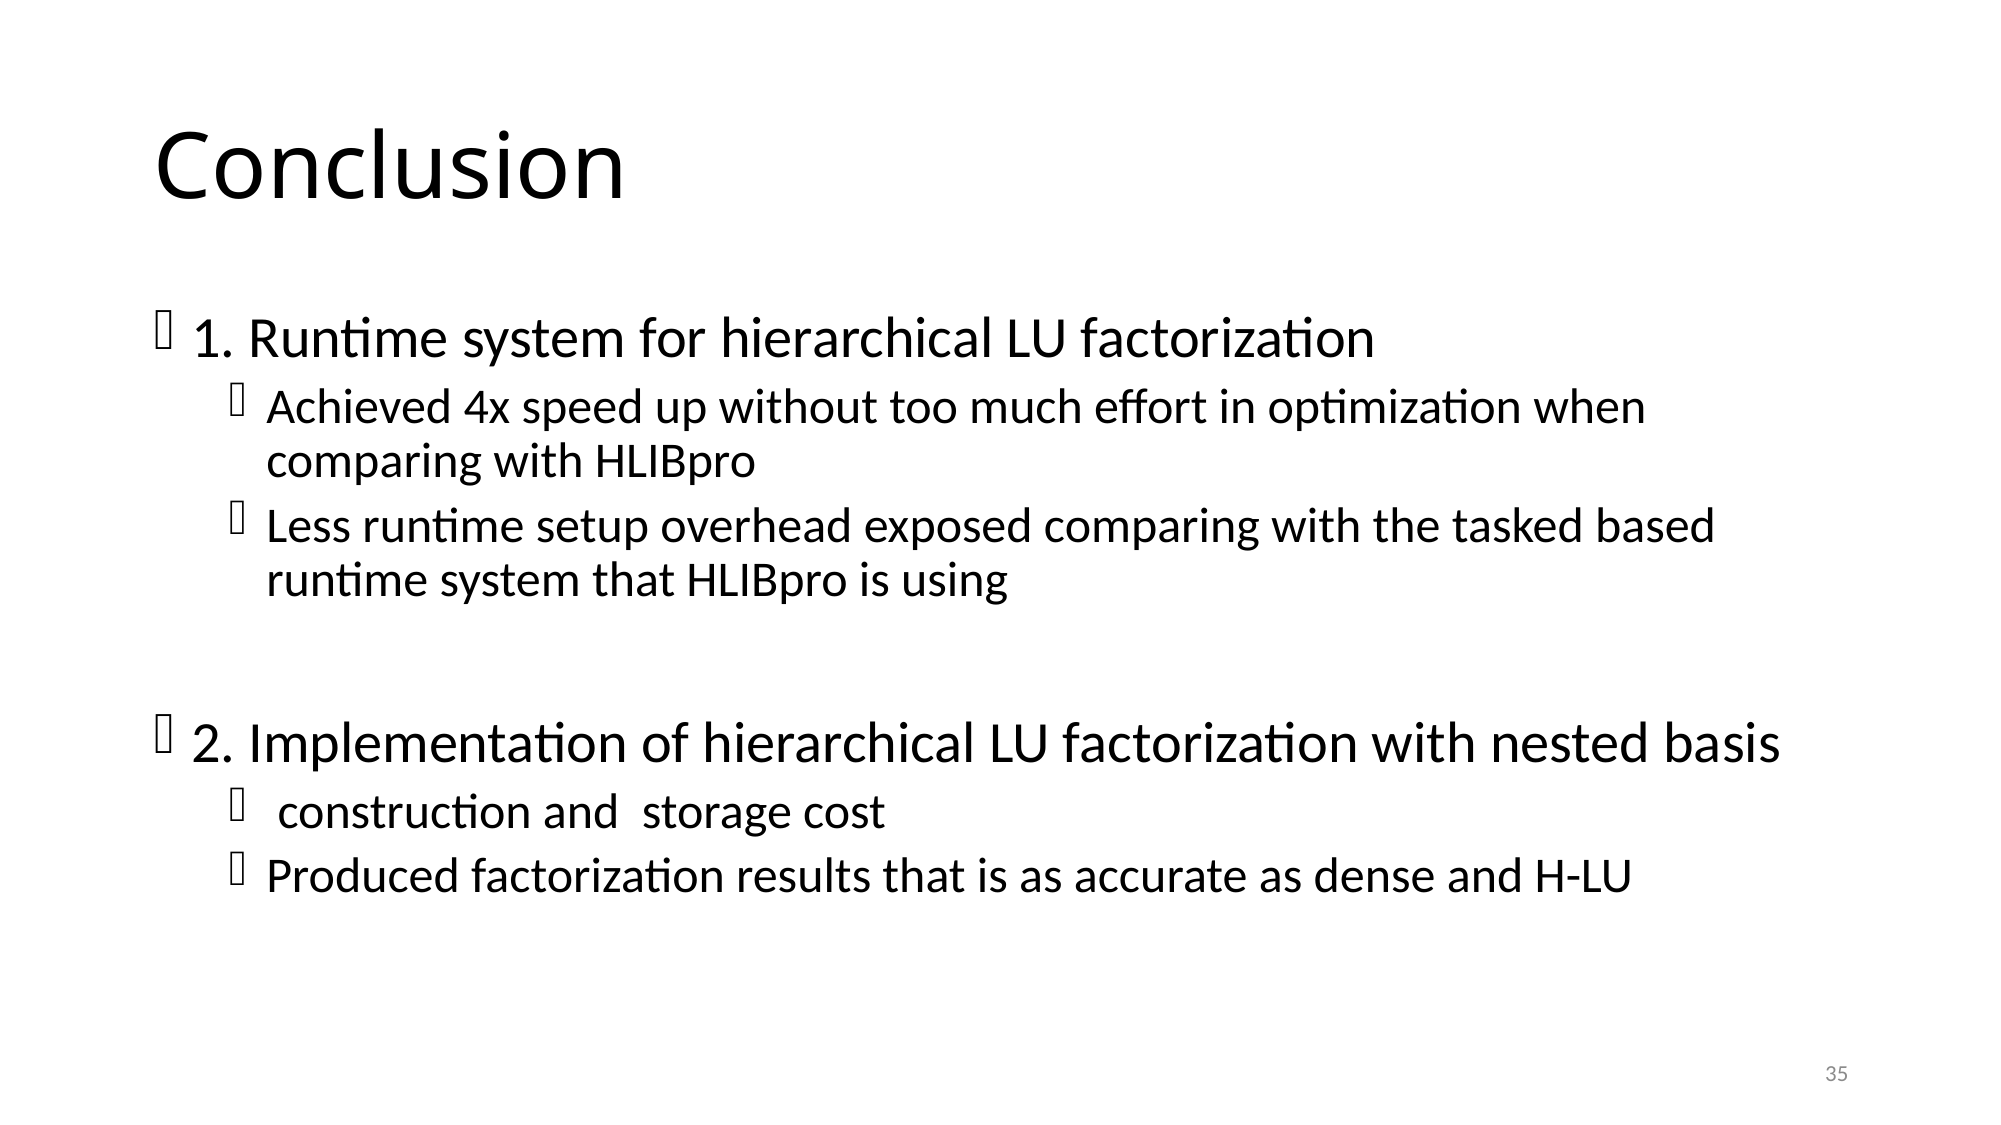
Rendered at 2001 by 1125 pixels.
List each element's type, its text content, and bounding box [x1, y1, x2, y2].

title Conclusion [138, 60, 1864, 278]
slide_number 35 [1413, 1042, 1864, 1103]
